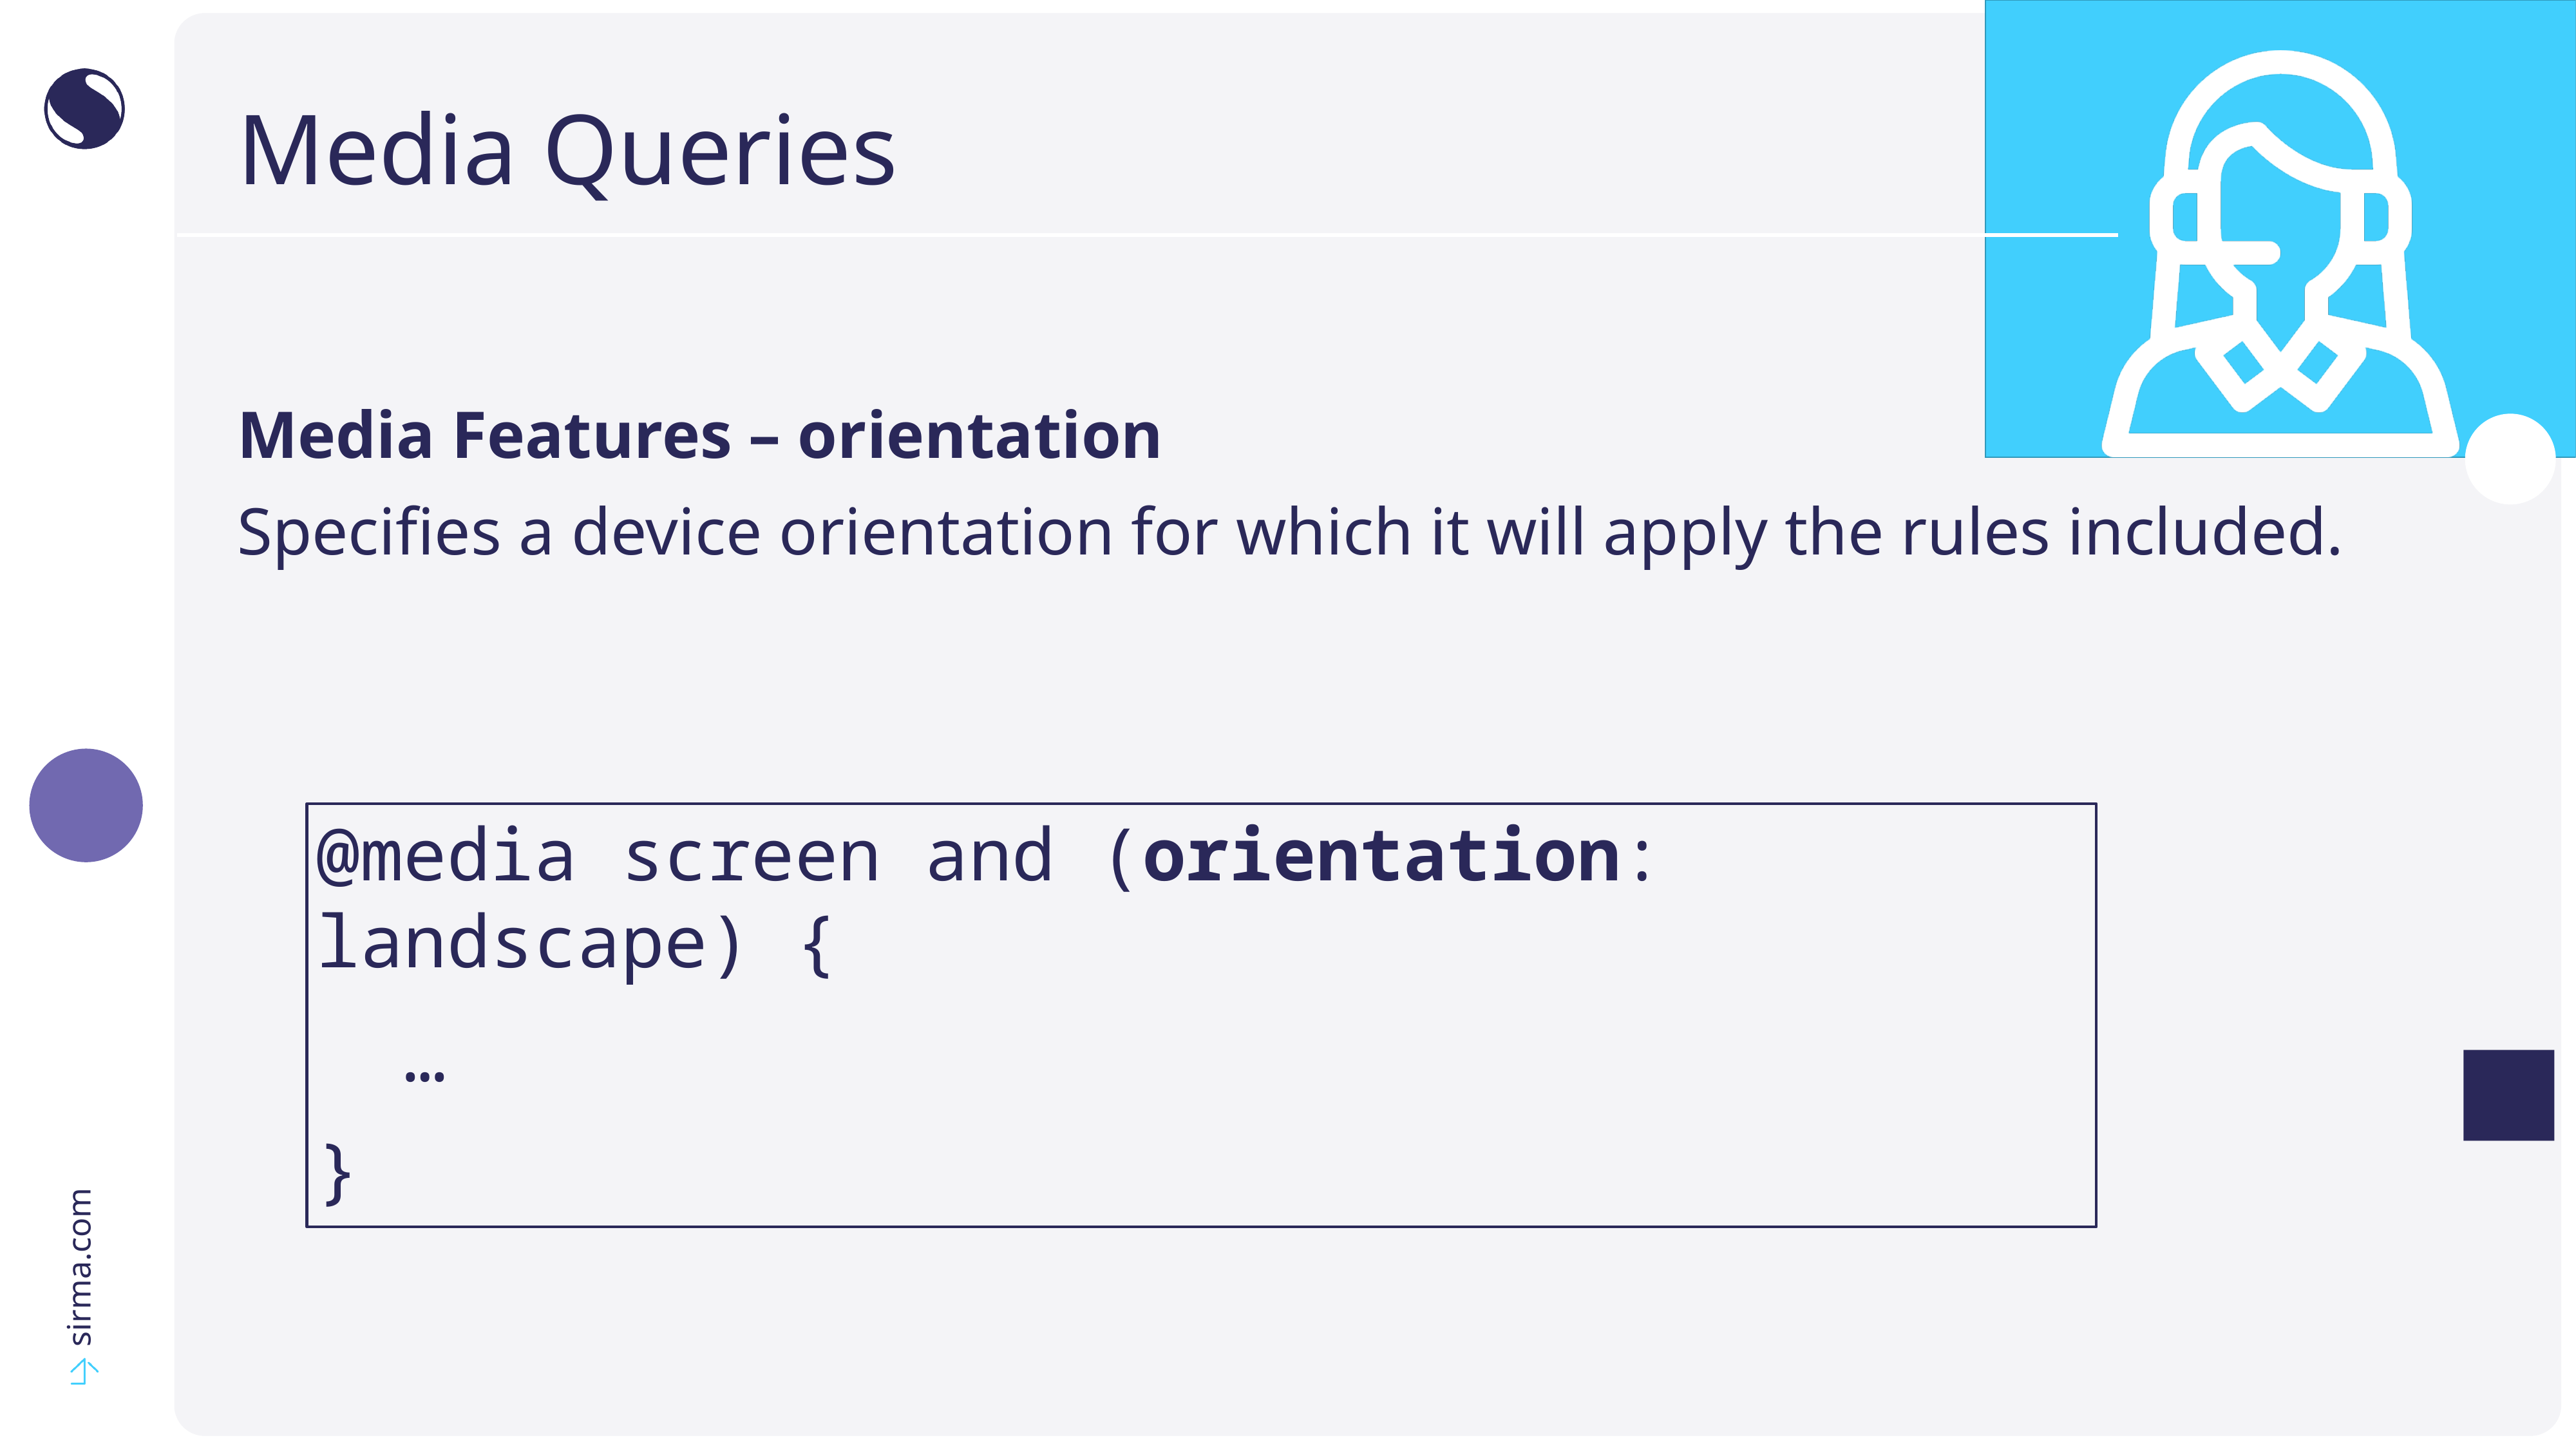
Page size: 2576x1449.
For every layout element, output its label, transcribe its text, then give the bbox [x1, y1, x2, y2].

list Media Features – orientation Specifies a device orientation for which it will apply the rules included. [227, 398, 2448, 1342]
picture [2077, 50, 2485, 457]
picture [70, 1358, 99, 1385]
picture [44, 68, 125, 149]
text_box @media screen and (orientation: landscape) { … } [307, 804, 2096, 1227]
title Media Queries [227, 77, 2118, 230]
